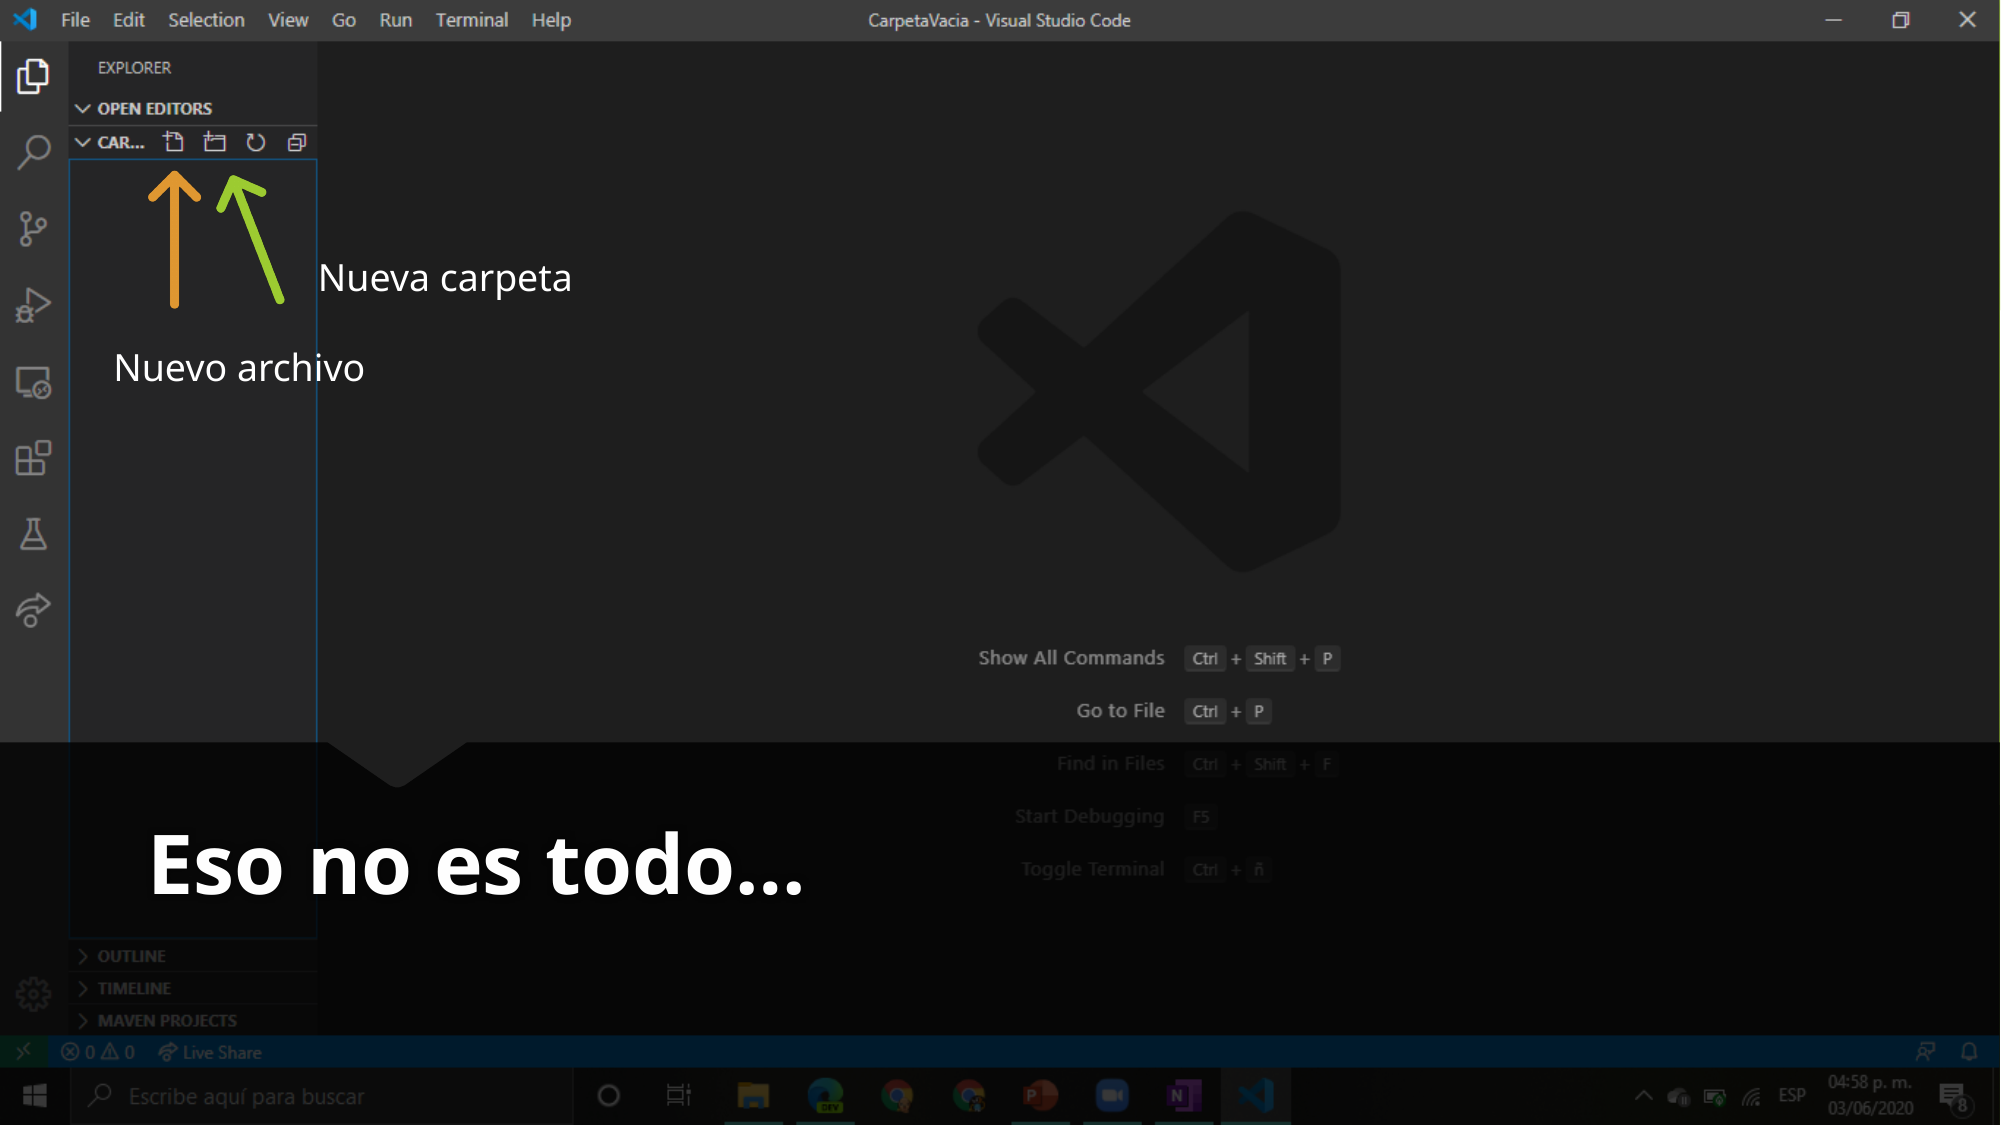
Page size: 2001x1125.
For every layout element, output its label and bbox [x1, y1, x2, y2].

picture [99, 164, 332, 315]
list [0, 0, 2000, 1125]
